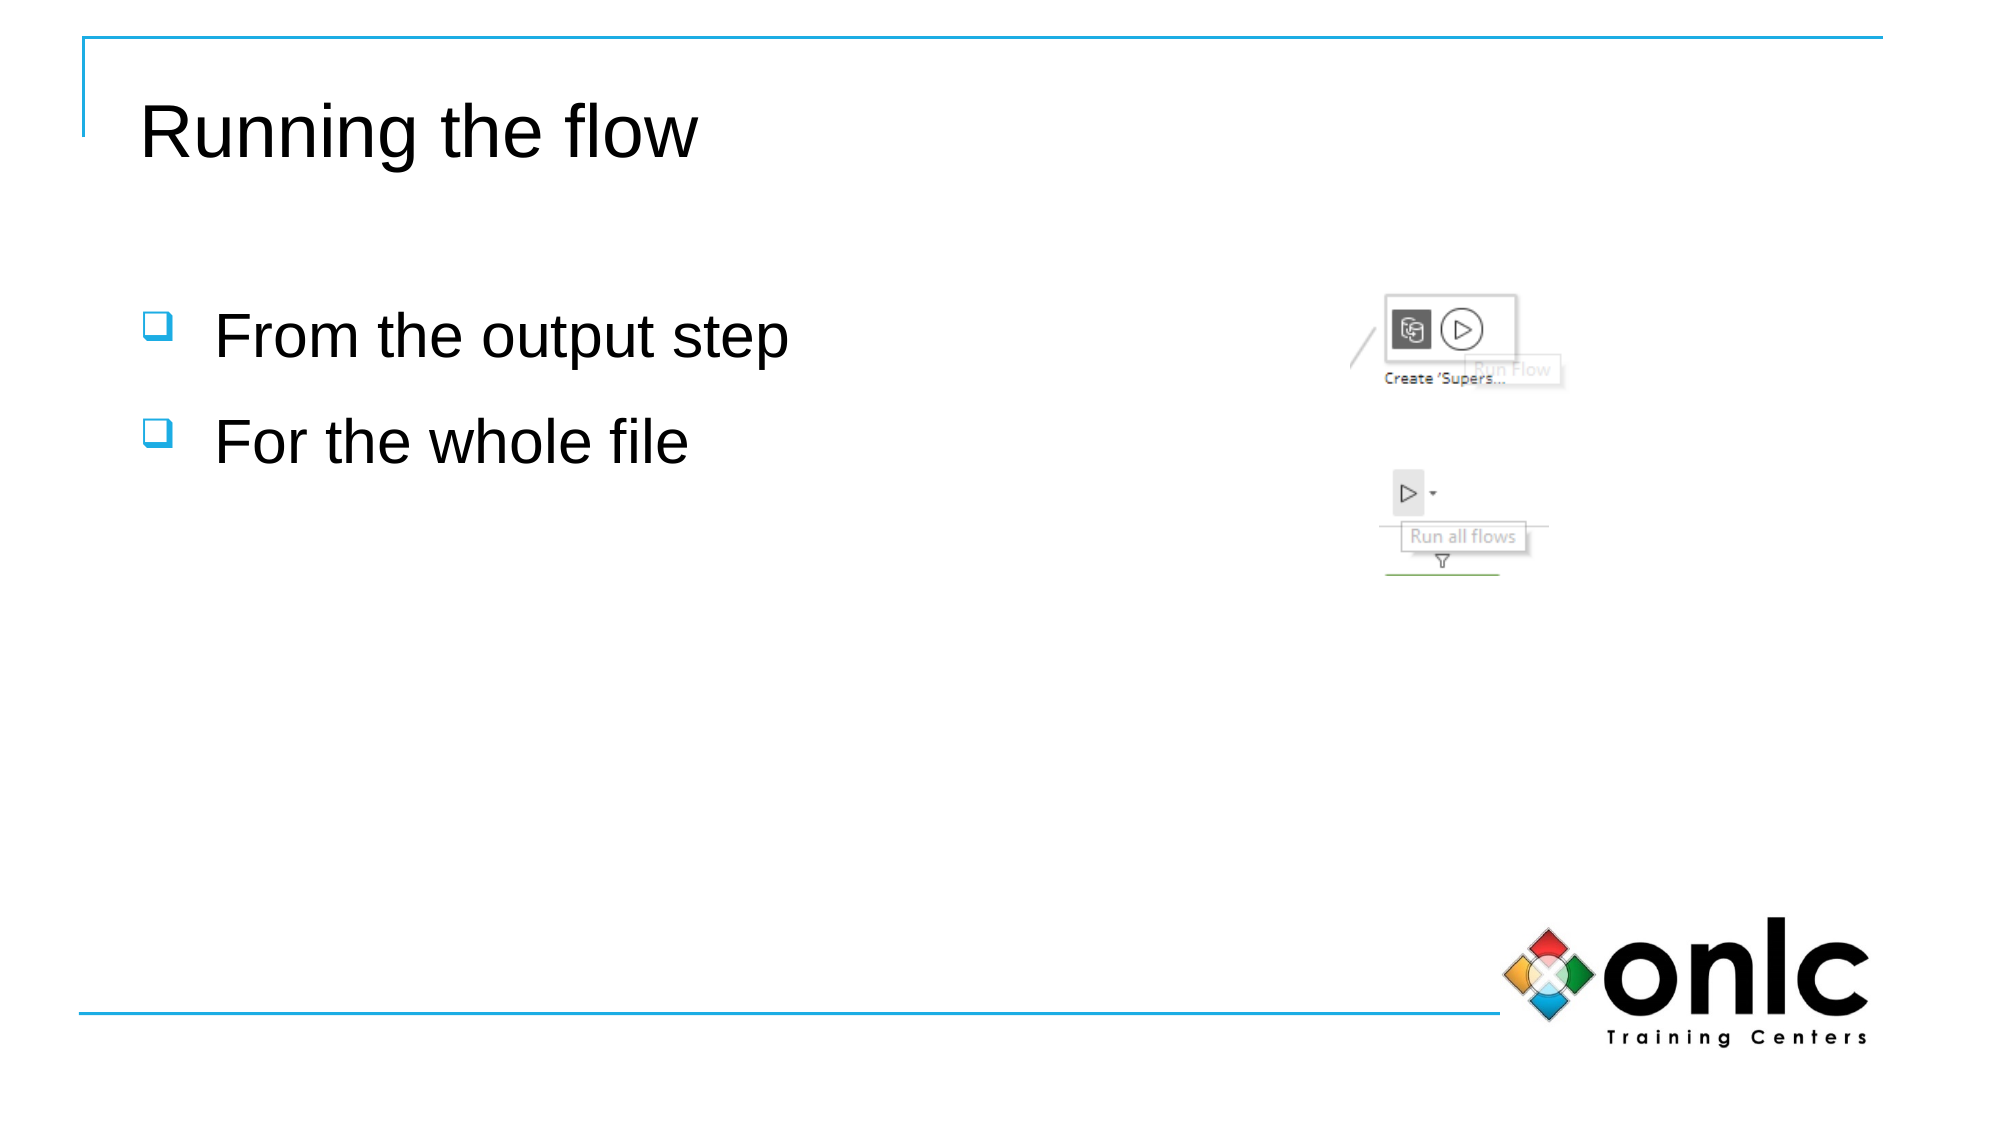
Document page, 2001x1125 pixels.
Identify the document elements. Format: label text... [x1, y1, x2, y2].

list From the output step For the whole file [125, 287, 1875, 900]
picture [1379, 456, 1549, 577]
picture [1500, 912, 1875, 1059]
title Running the flow [125, 75, 1875, 262]
picture [1349, 261, 1579, 395]
